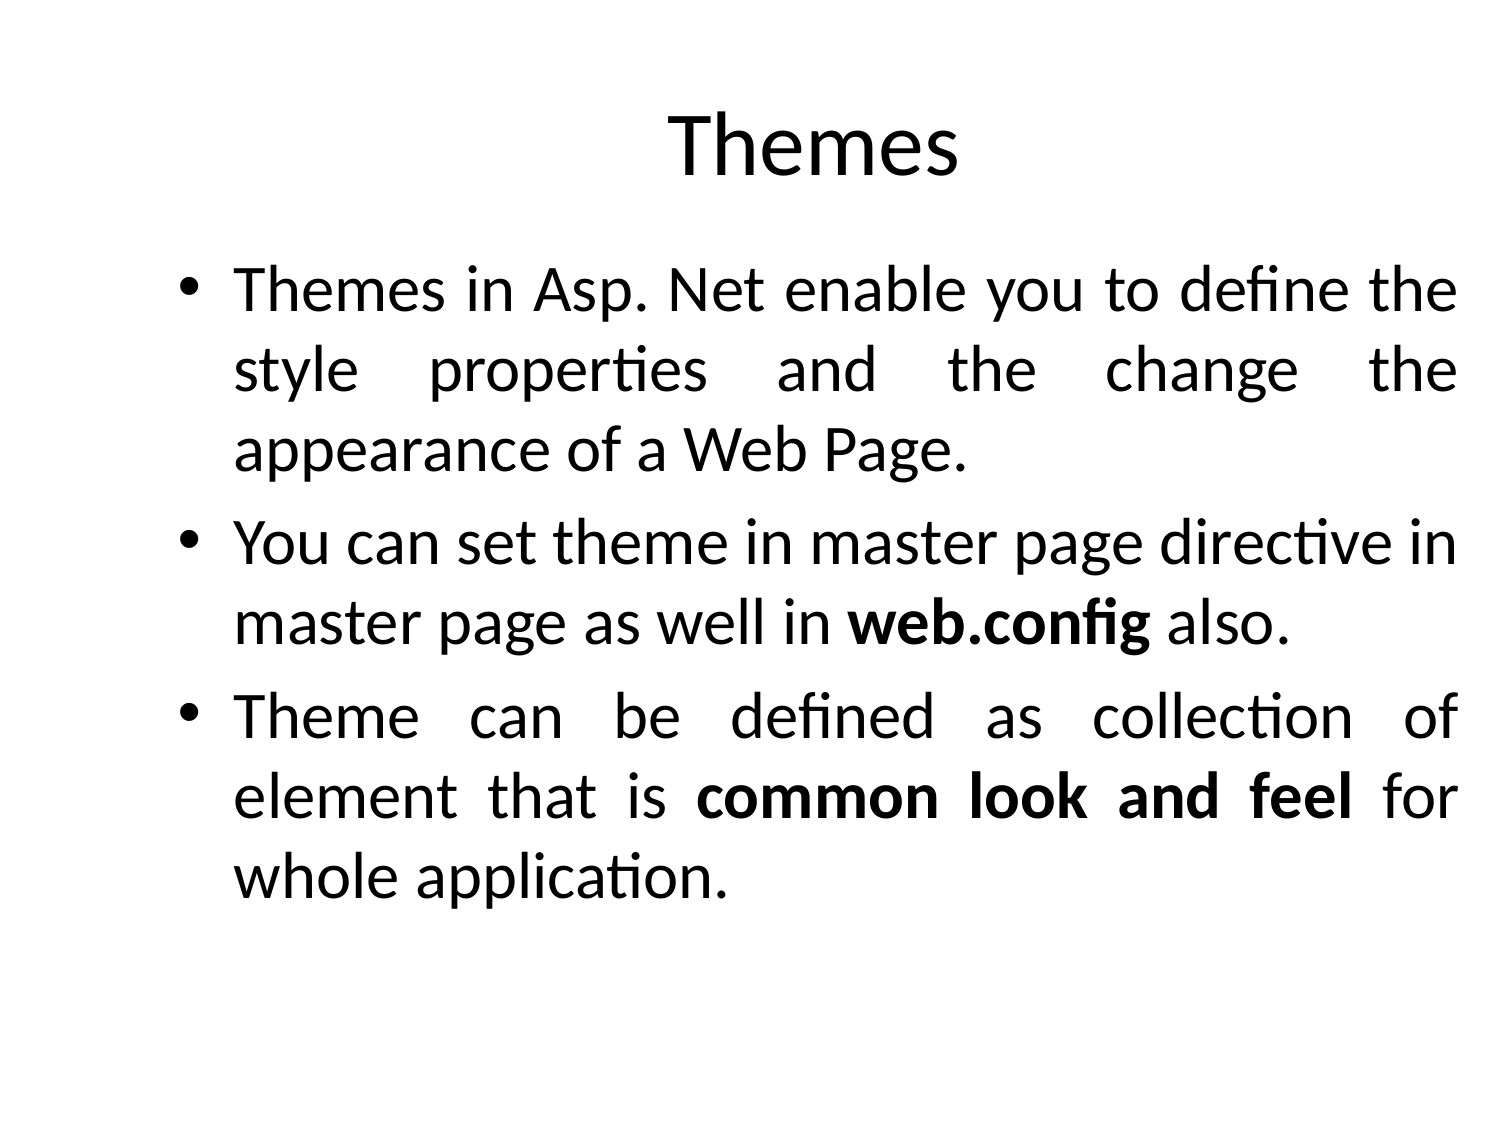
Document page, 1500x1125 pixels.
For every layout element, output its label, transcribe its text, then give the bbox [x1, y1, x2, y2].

list Themes in Asp. Net enable you to define the style properties and the change the appearance of a Web Page. You can set theme in master page directive in master page as well in web.config also. Theme can be defined as collection of element that is common look and feel for whole application. [162, 237, 1475, 1100]
title Themes [162, 45, 1466, 233]
